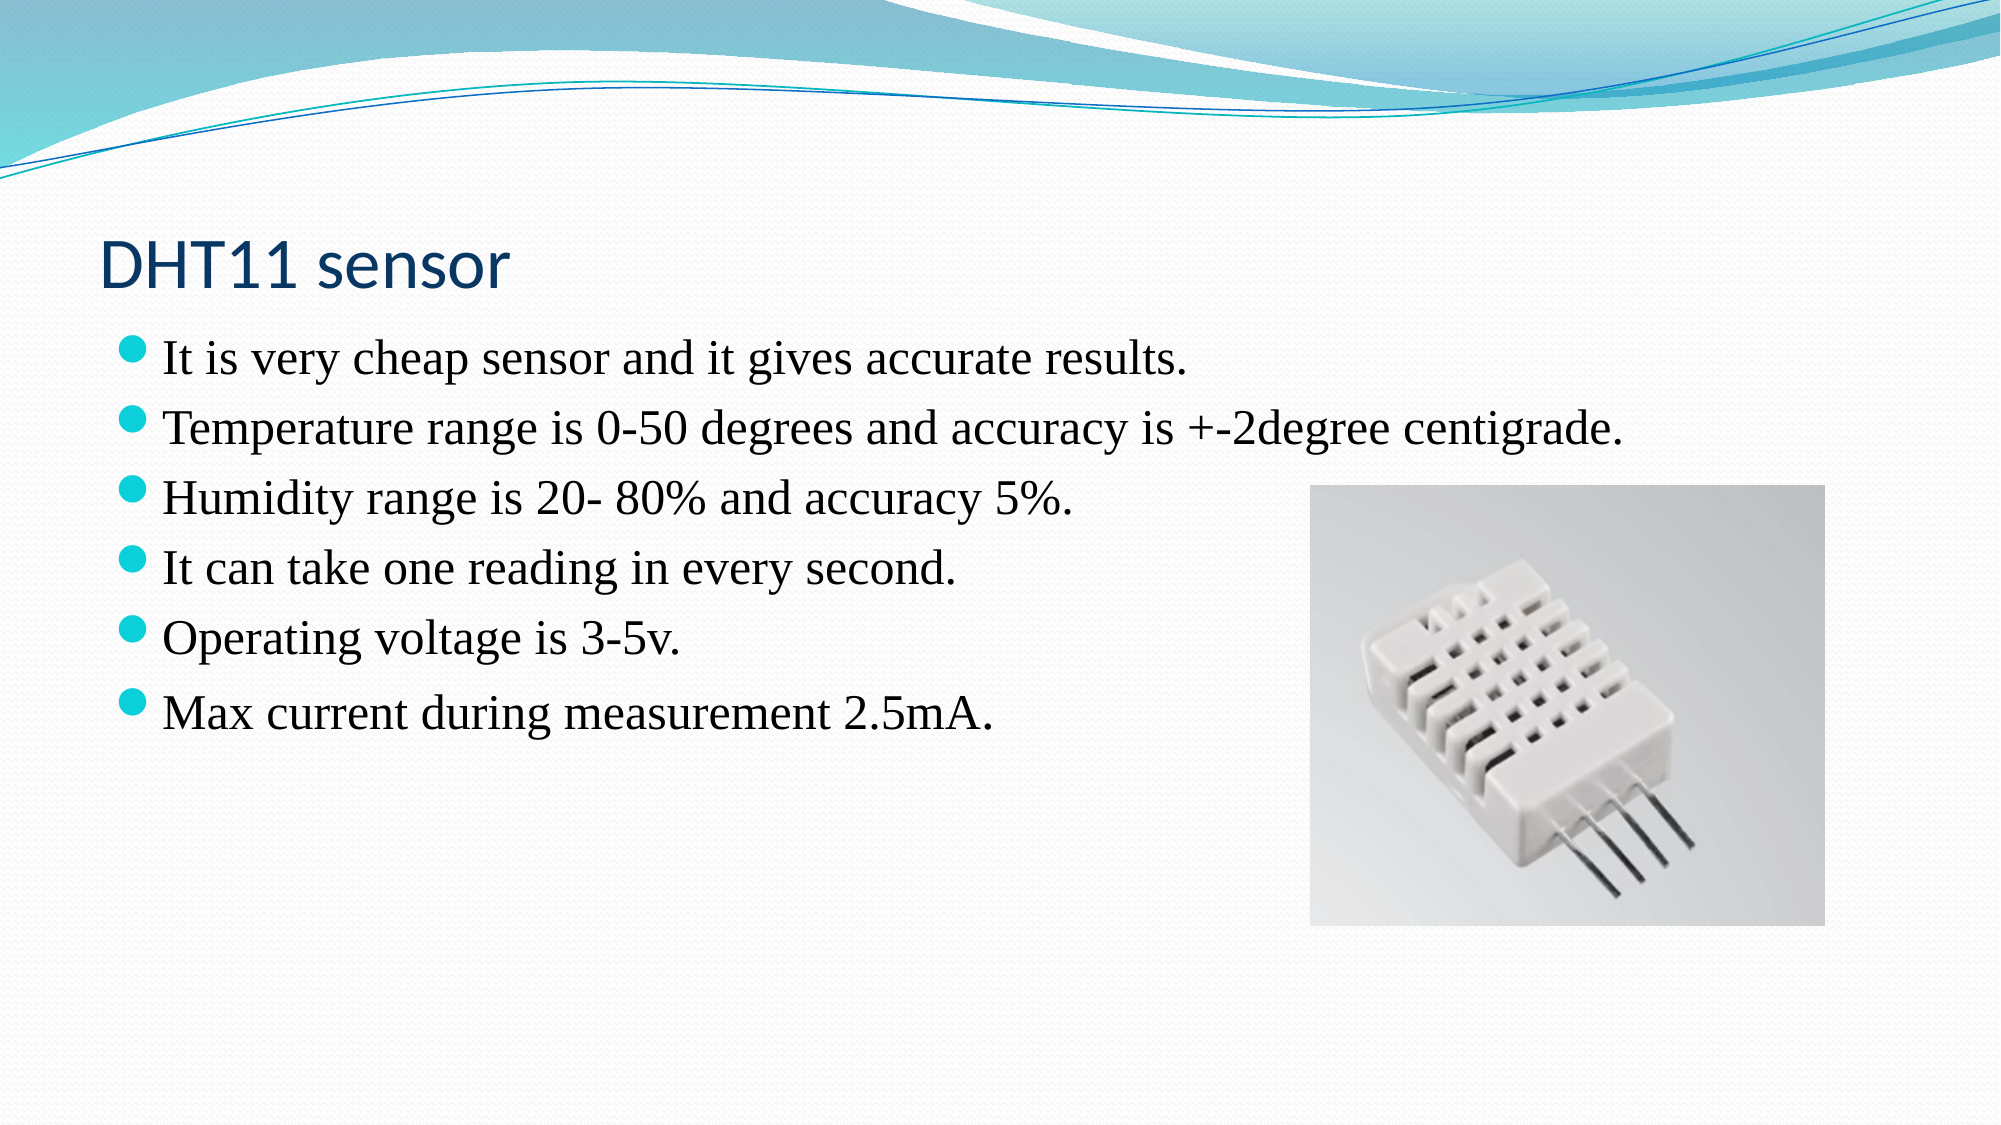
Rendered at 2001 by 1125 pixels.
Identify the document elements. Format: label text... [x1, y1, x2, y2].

list It is very cheap sensor and it gives accurate results. Temperature range is 0-50 degrees and accuracy is +-2degree centigrade. Humidity range is 20- 80% and accuracy 5%. It can take one reading in every second. Operating voltage is 3-5v. Max current during measurement 2.5mA. [99, 317, 1900, 1038]
title DHT11 sensor [99, 115, 1900, 303]
picture [1310, 484, 1825, 927]
